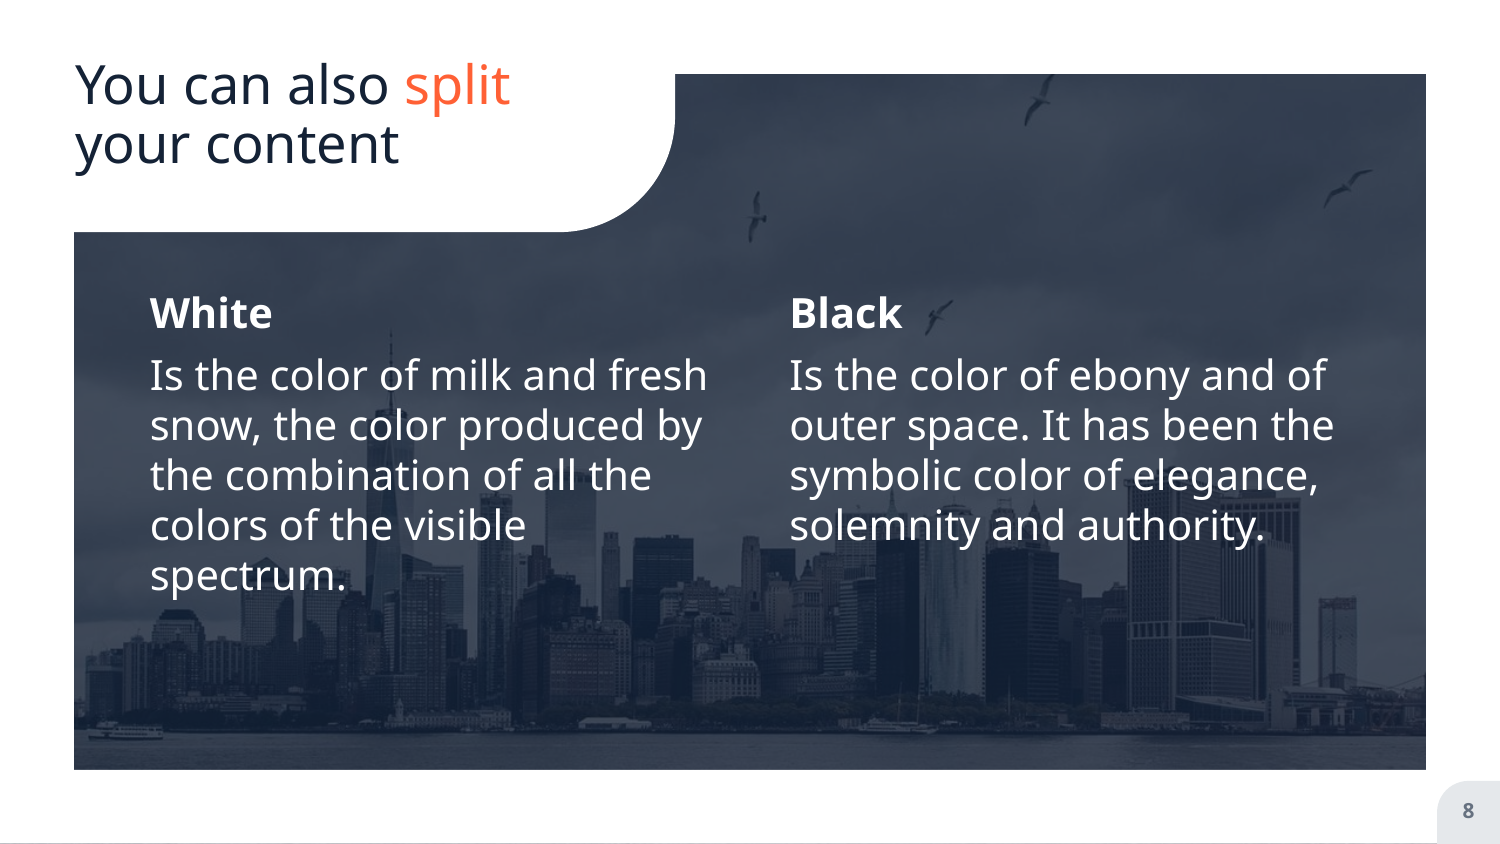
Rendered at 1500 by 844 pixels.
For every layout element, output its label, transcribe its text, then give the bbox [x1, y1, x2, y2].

slide_number ‹#› [1437, 780, 1500, 844]
title You can also split your content [75, 0, 596, 233]
list White Is the color of milk and fresh snow, the color produced by the combination of all the colors of the visible spectrum. [149, 286, 711, 719]
list Black Is the color of ebony and of outer space. It has been the symbolic color of elegance, solemnity and authority. [789, 286, 1351, 719]
